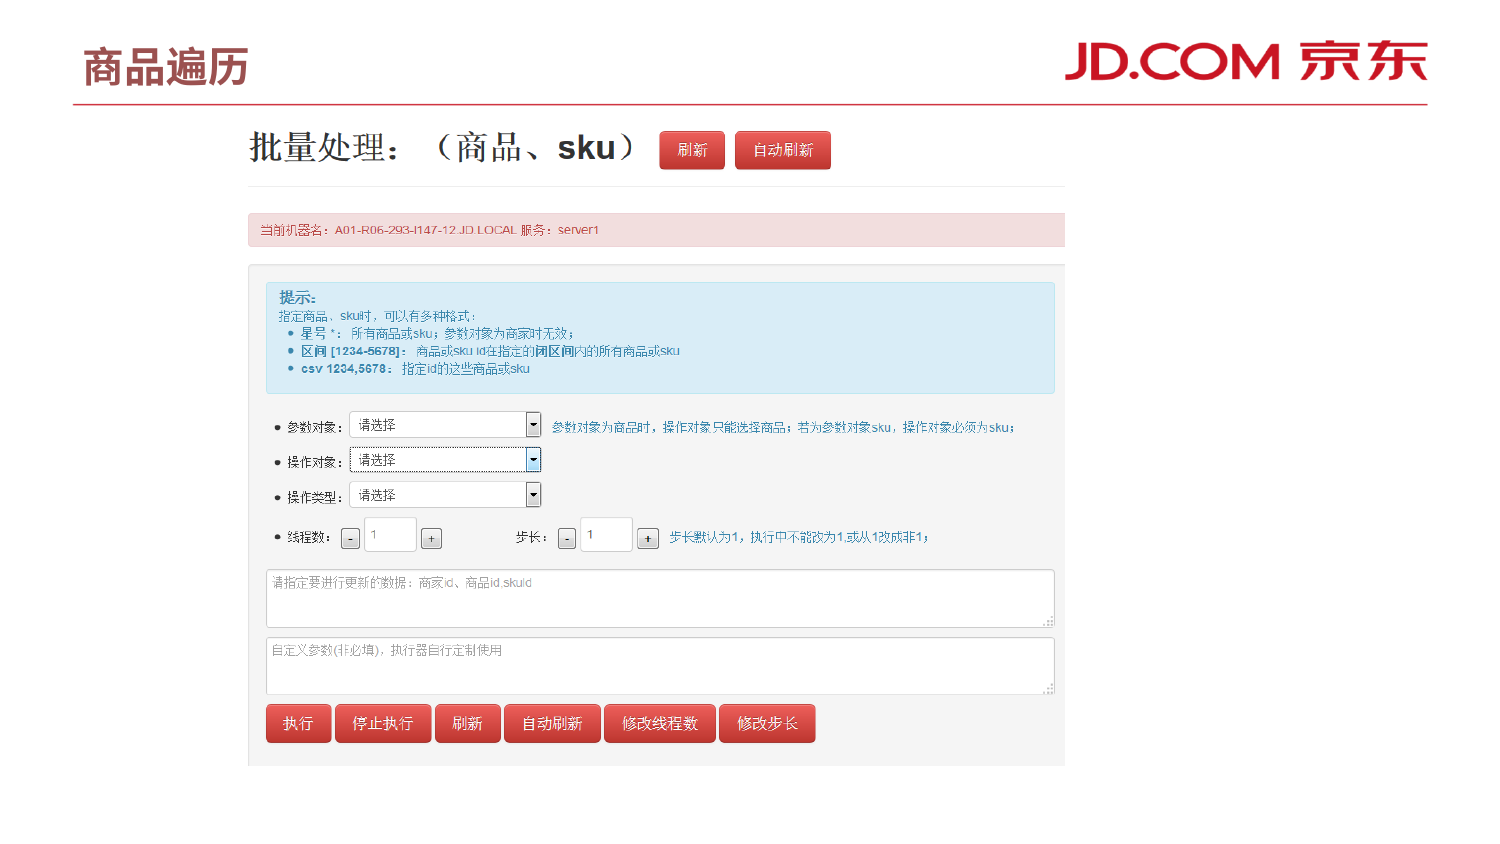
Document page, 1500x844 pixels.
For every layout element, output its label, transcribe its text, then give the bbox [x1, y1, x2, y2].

title 商品遍历 [70, 48, 1364, 91]
picture [0, 0, 1500, 843]
